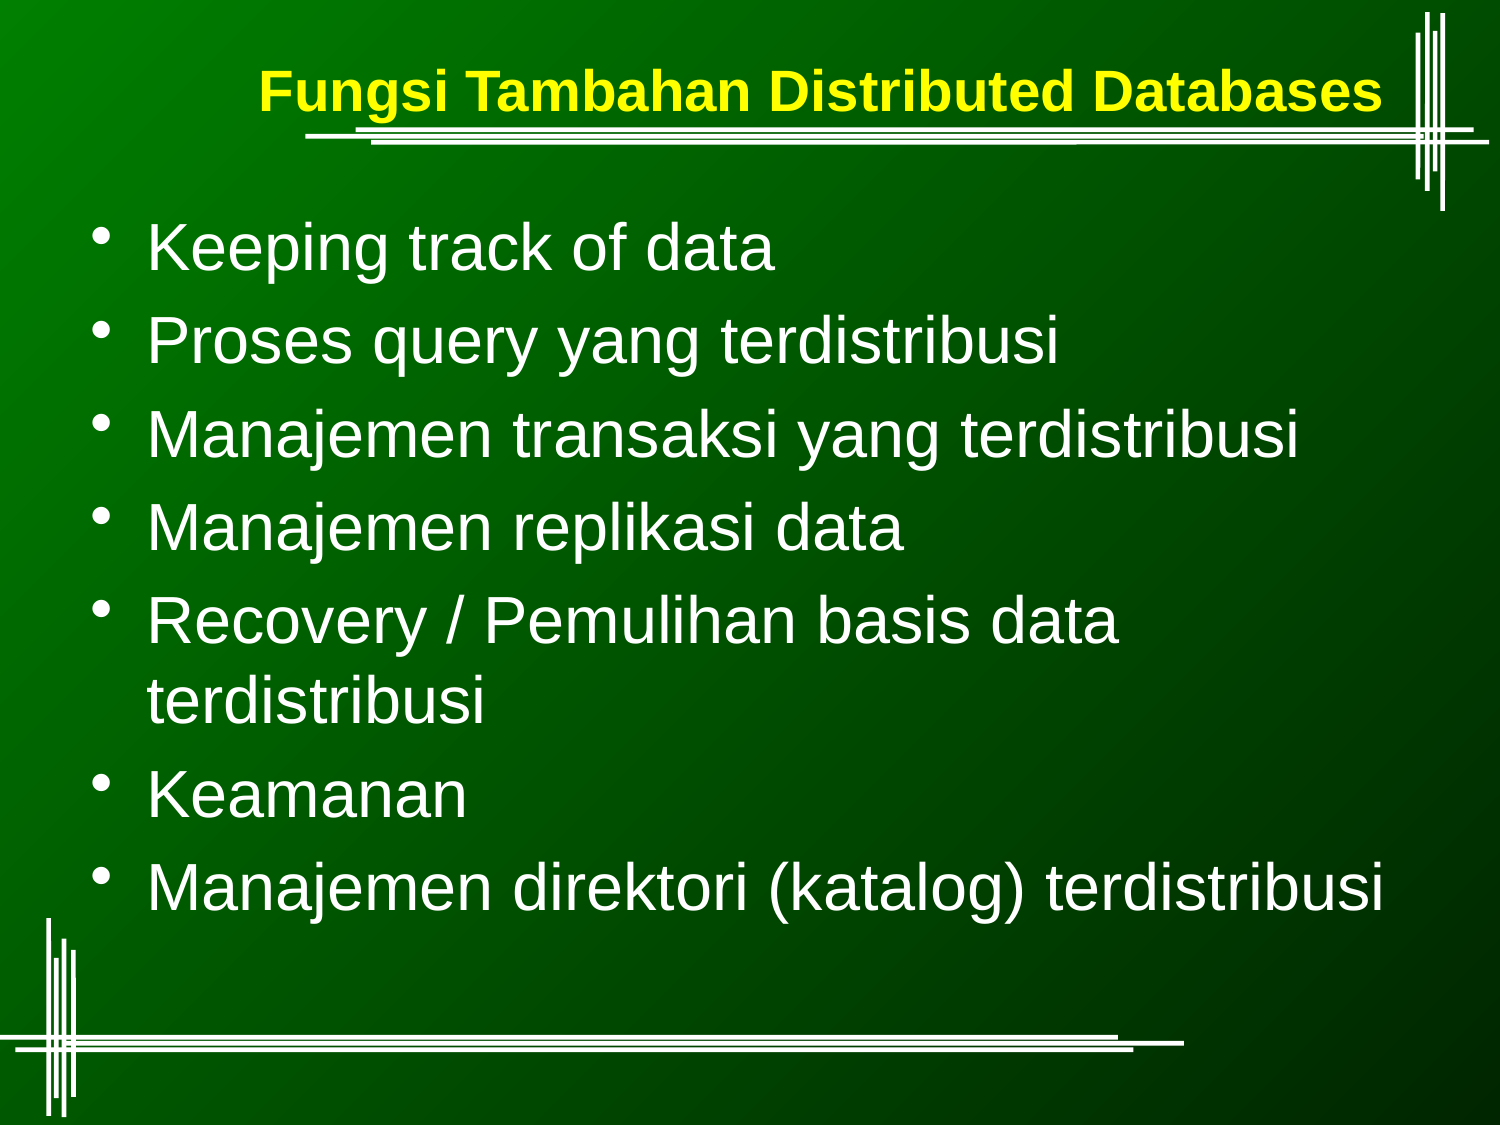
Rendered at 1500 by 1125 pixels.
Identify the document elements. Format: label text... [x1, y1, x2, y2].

list Keeping track of data Proses query yang terdistribusi Manajemen transaksi yang terdistribusi Manajemen replikasi data Recovery / Pemulihan basis data terdistribusi Keamanan Manajemen direktori (katalog) terdistribusi [75, 196, 1425, 1035]
title Fungsi Tambahan Distributed Databases [87, 24, 1401, 152]
